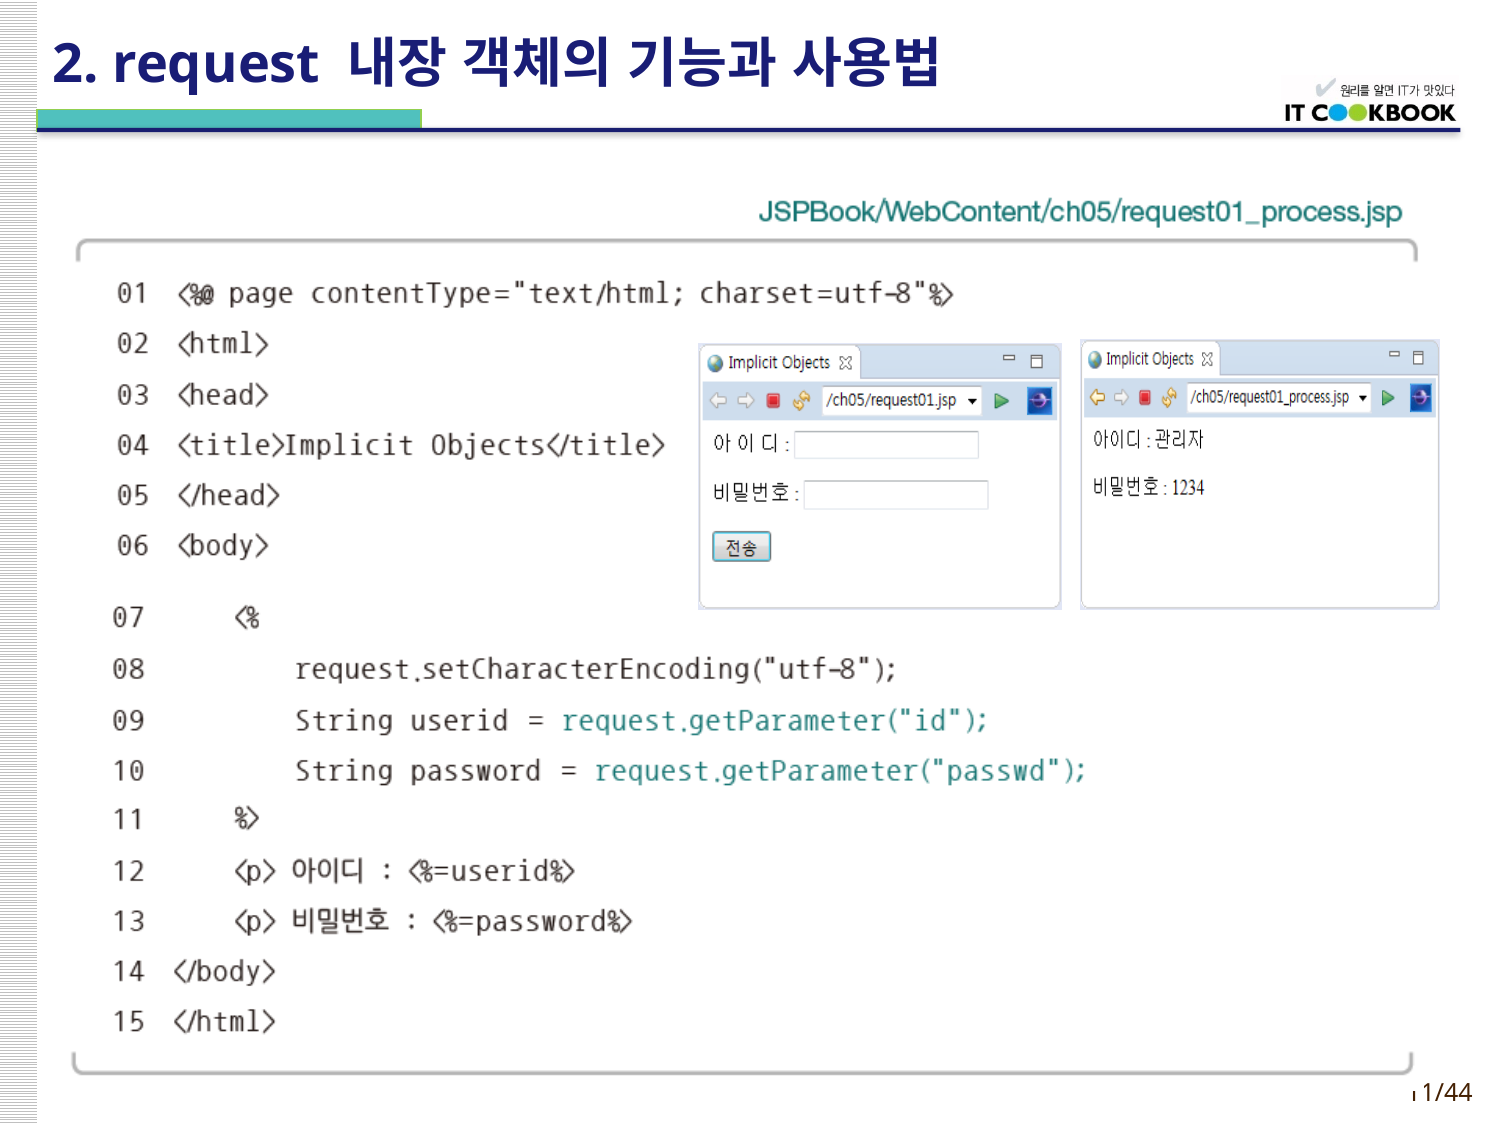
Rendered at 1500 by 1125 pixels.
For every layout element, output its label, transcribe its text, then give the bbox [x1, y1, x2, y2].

title 2. request 내장 객체의 기능과 사용법 [37, 13, 1278, 109]
picture [62, 596, 1424, 1091]
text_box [697, 339, 1441, 610]
picture [62, 184, 1429, 568]
picture [1281, 75, 1459, 123]
